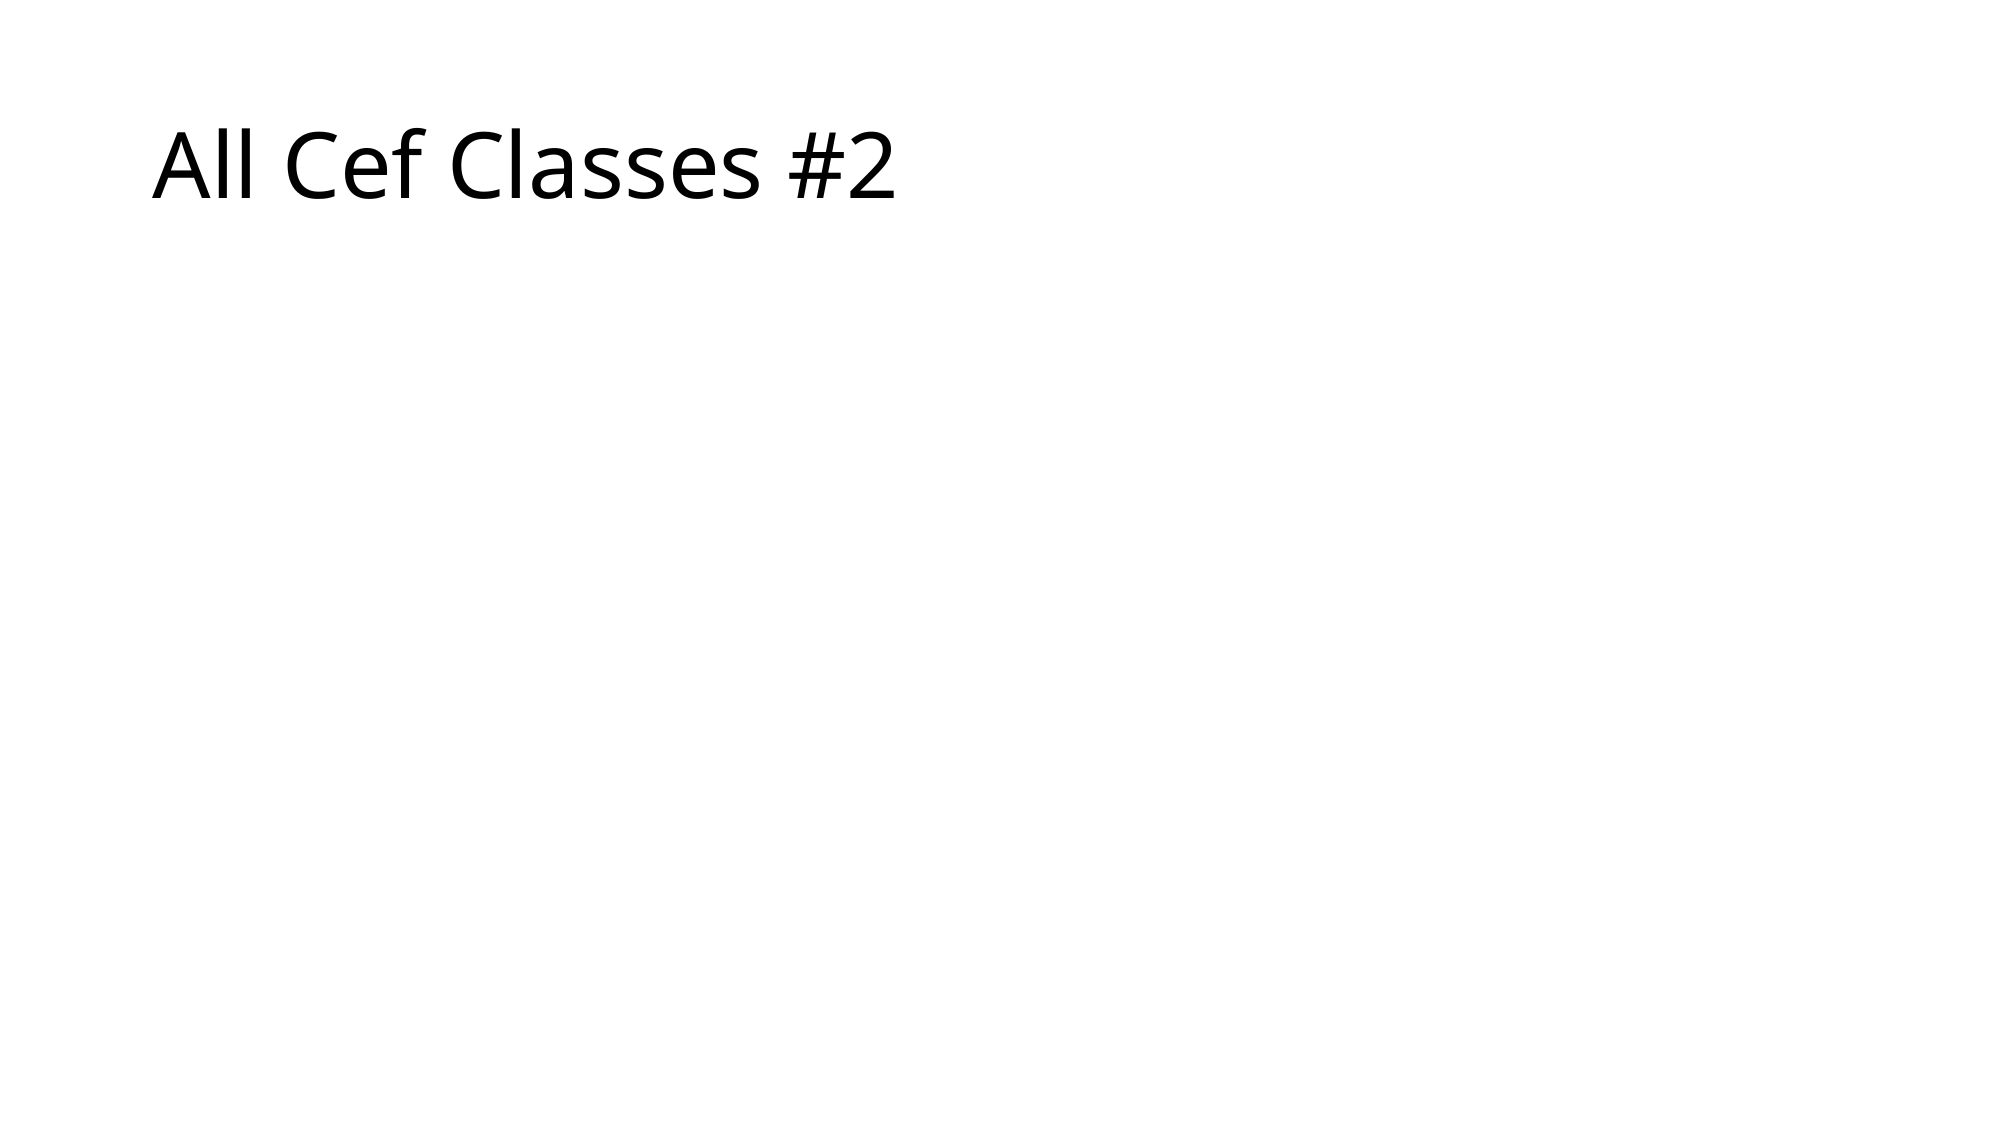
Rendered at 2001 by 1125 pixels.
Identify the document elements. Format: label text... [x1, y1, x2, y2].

title All Cef Classes #2 [137, 59, 1863, 278]
